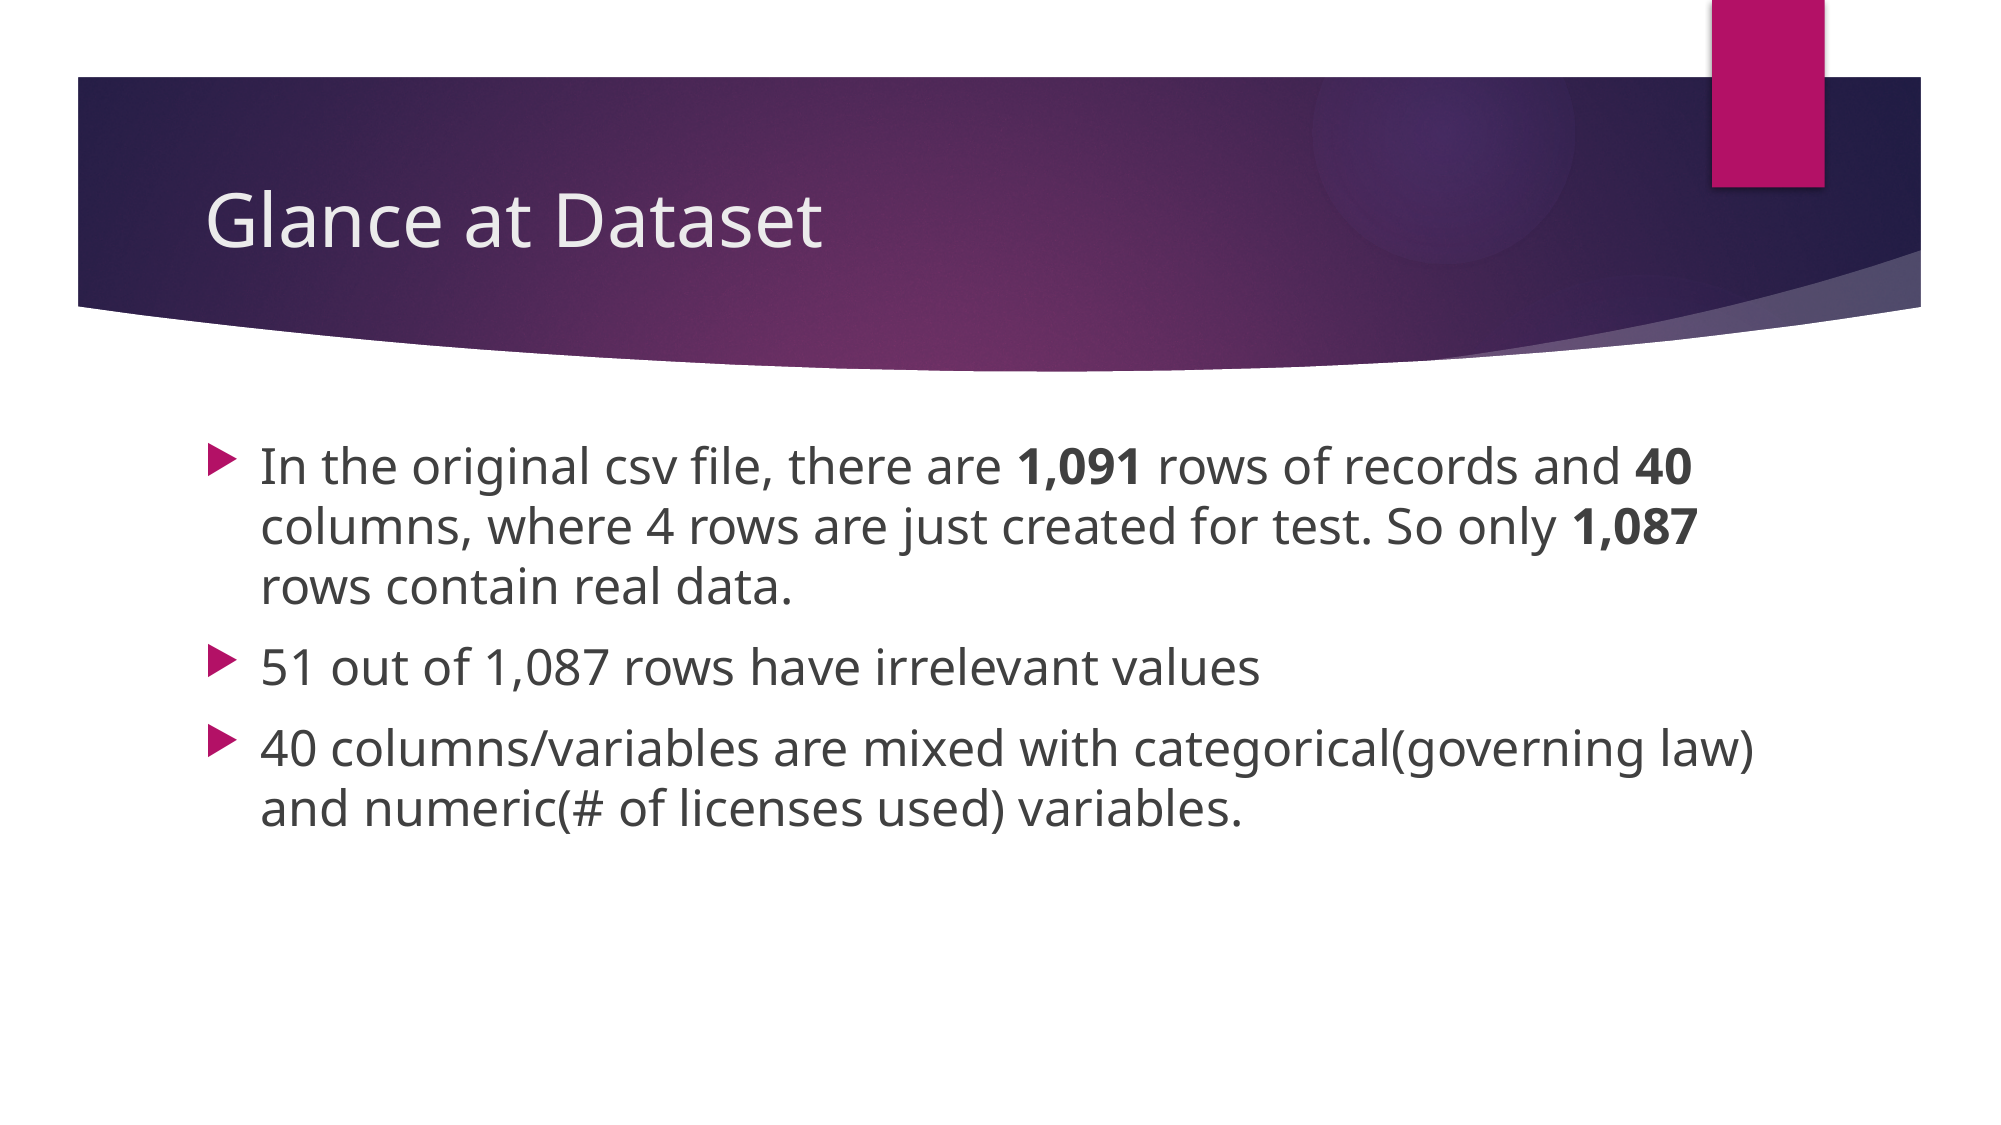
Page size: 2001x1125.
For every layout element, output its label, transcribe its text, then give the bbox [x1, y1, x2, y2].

list In the original csv file, there are 1,091 rows of records and 40 columns, where 4 rows are just created for test. So only 1,087 rows contain real data. 51 out of 1,087 rows have irrelevant values 40 columns/variables are mixed with categorical(governing law) and numeric(# of licenses used) variables. [189, 427, 1809, 988]
title Glance at Dataset [189, 159, 1627, 276]
